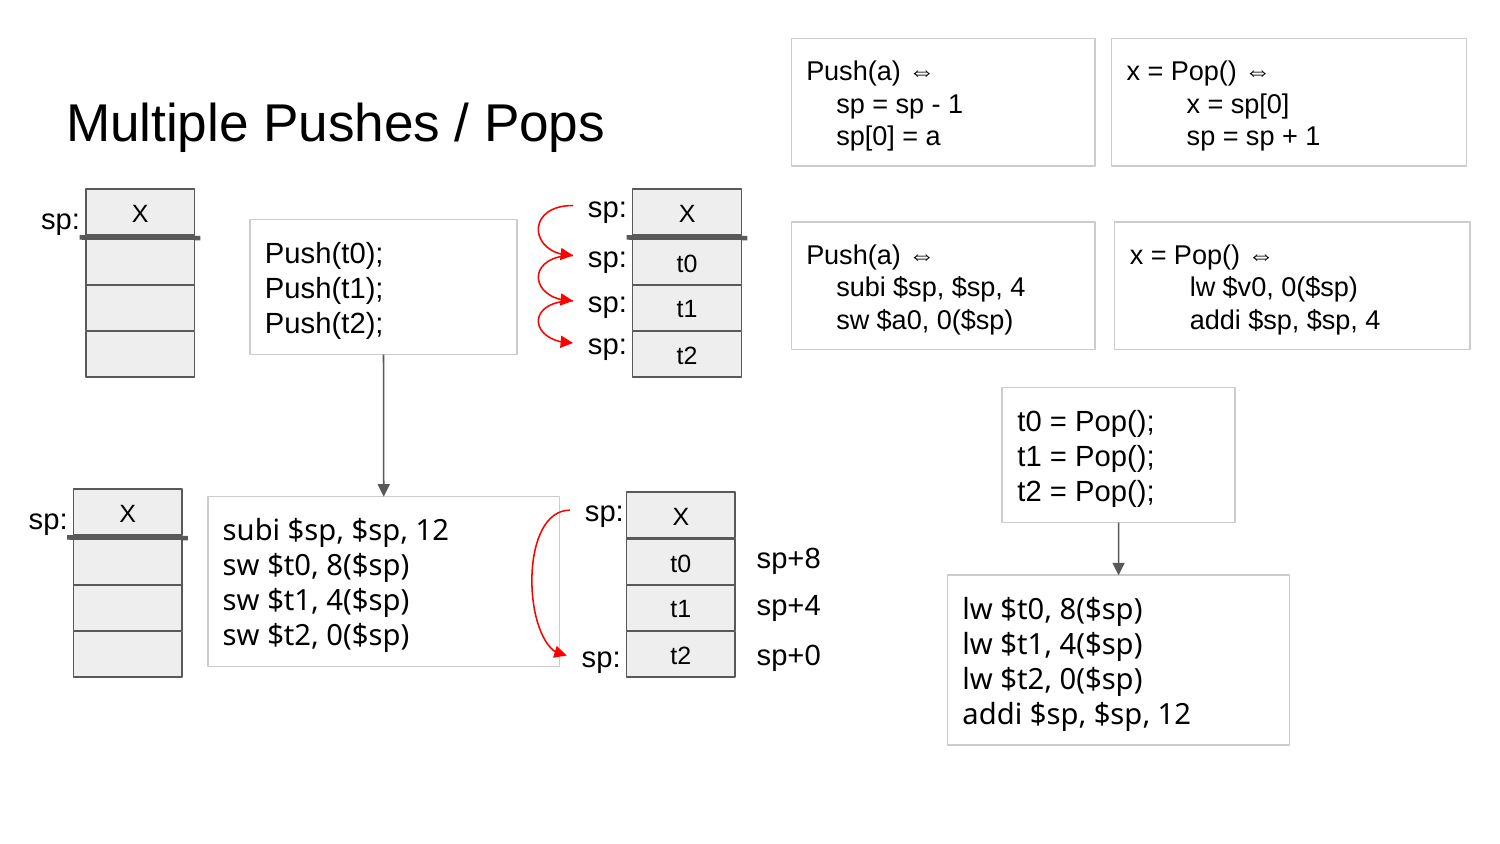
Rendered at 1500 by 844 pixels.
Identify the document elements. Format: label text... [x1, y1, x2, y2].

text_box sp: [26, 185, 102, 251]
text_box t1 [649, 286, 742, 331]
text_box sp: [569, 477, 646, 543]
text_box X [73, 489, 183, 535]
text_box t2 [632, 331, 742, 378]
title Multiple Pushes / Pops [51, 72, 1449, 167]
text_box [73, 631, 183, 678]
text_box sp+4 [741, 590, 849, 637]
text_box Push(a) ⇔ subi $sp, $sp, 4 sw $a0, 0($sp) [791, 222, 1095, 350]
text_box t2 [643, 631, 736, 678]
text_box X [85, 189, 195, 235]
text_box Push(t0); Push(t1); Push(t2); [249, 219, 518, 355]
text_box t0 [626, 539, 736, 586]
text_box x = Pop() ⇔ x = sp[0] sp = sp + 1 [1111, 38, 1467, 166]
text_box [566, 510, 571, 657]
text_box sp+8 [741, 524, 849, 590]
text_box t0 = Pop(); t1 = Pop(); t2 = Pop(); [1002, 387, 1236, 523]
text_box x = Pop() ⇔ lw $v0, 0($sp) addi $sp, $sp, 4 [1114, 222, 1470, 350]
text_box sp+0 [741, 637, 849, 687]
text_box lw $t0, 8($sp) lw $t1, 4($sp) lw $t2, 0($sp) addi $sp, $sp, 12 [947, 575, 1290, 745]
text_box sp: [578, 222, 649, 268]
text_box X [646, 492, 736, 539]
text_box t0 [649, 248, 742, 286]
text_box sp: [566, 623, 643, 688]
text_box Push(a) ⇔ sp = sp - 1 sp[0] = a [791, 38, 1095, 166]
text_box [73, 586, 183, 631]
text_box X [632, 189, 742, 235]
text_box sp: [578, 268, 649, 334]
text_box t1 [626, 586, 736, 631]
text_box [85, 286, 195, 331]
text_box sp: [572, 173, 649, 222]
text_box [73, 548, 183, 586]
text_box sp: [572, 334, 649, 376]
text_box [85, 331, 195, 378]
text_box sp: [13, 485, 90, 551]
text_box subi $sp, $sp, 12 sw $t0, 8($sp) sw $t1, 4($sp) sw $t2, 0($sp) [207, 496, 560, 667]
text_box [85, 248, 195, 286]
